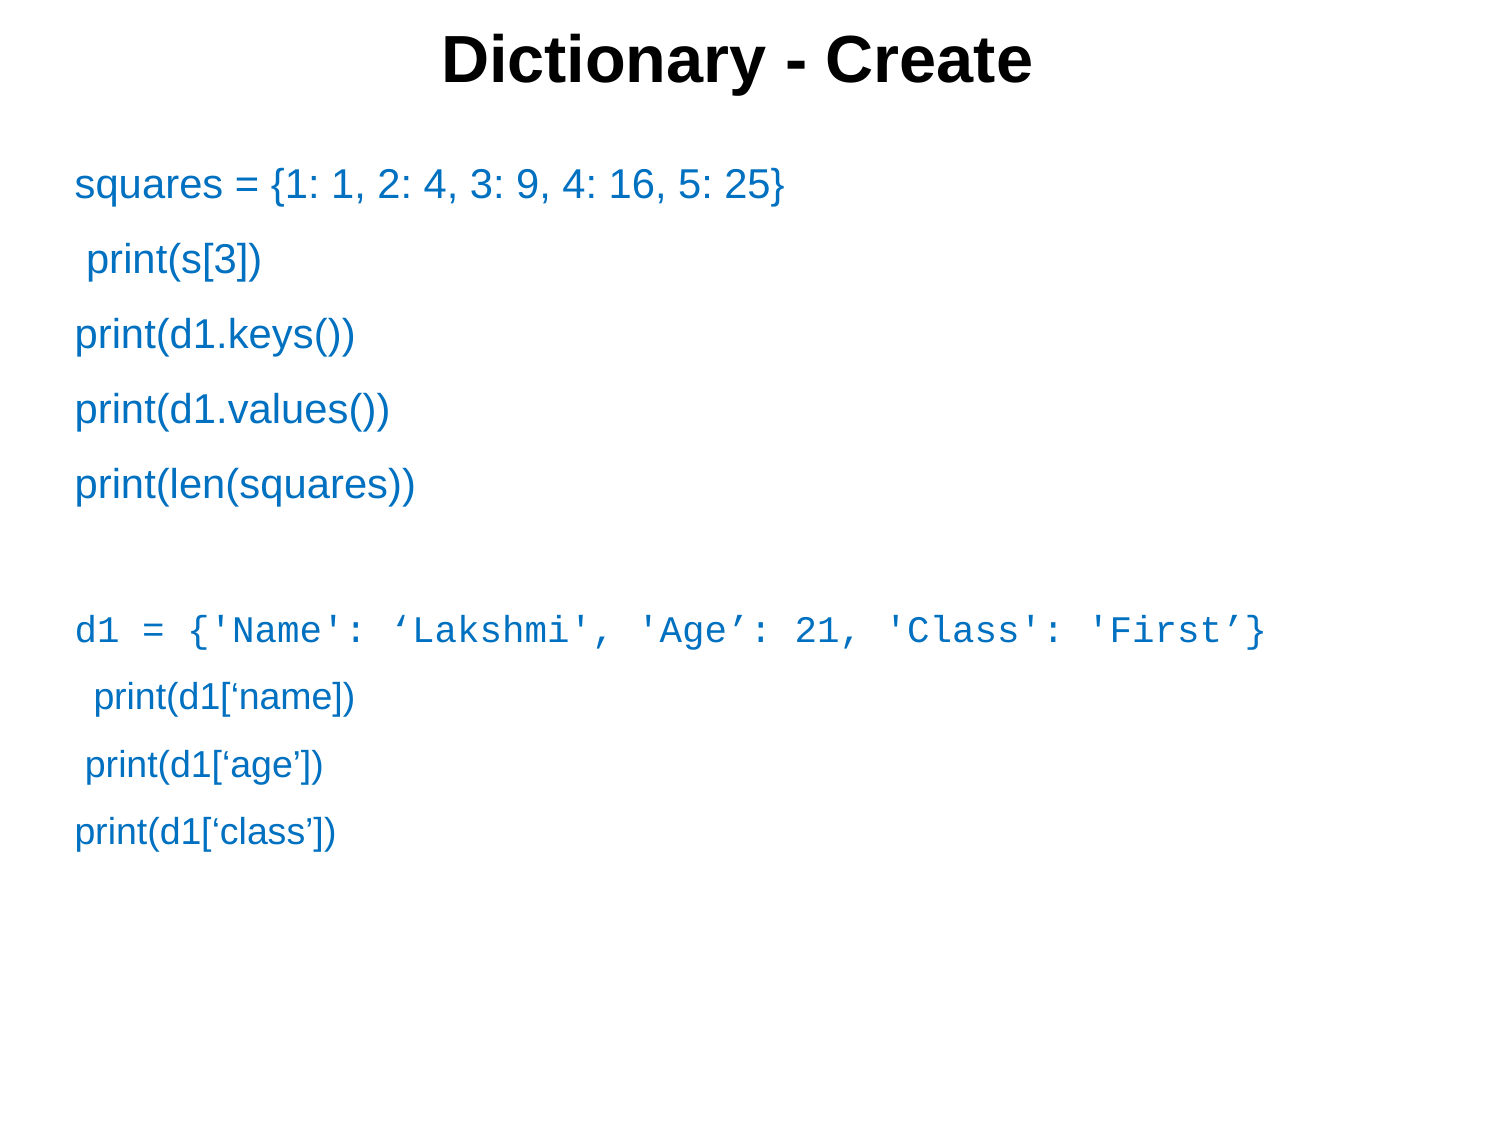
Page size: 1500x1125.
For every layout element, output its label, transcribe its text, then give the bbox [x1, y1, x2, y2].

title Dictionary - Create [62, 0, 1413, 113]
text_box squares = {1: 1, 2: 4, 3: 9, 4: 16, 5: 25} print(s[3]) print(d1.keys()) print(d1.values()) print(len(squares)) d1 = {'Name': ‘Lakshmi', 'Age’: 21, 'Class': 'First’} print(d1[‘name]) print(d1[‘age’]) print(d1[‘class’]) [59, 124, 1438, 1010]
